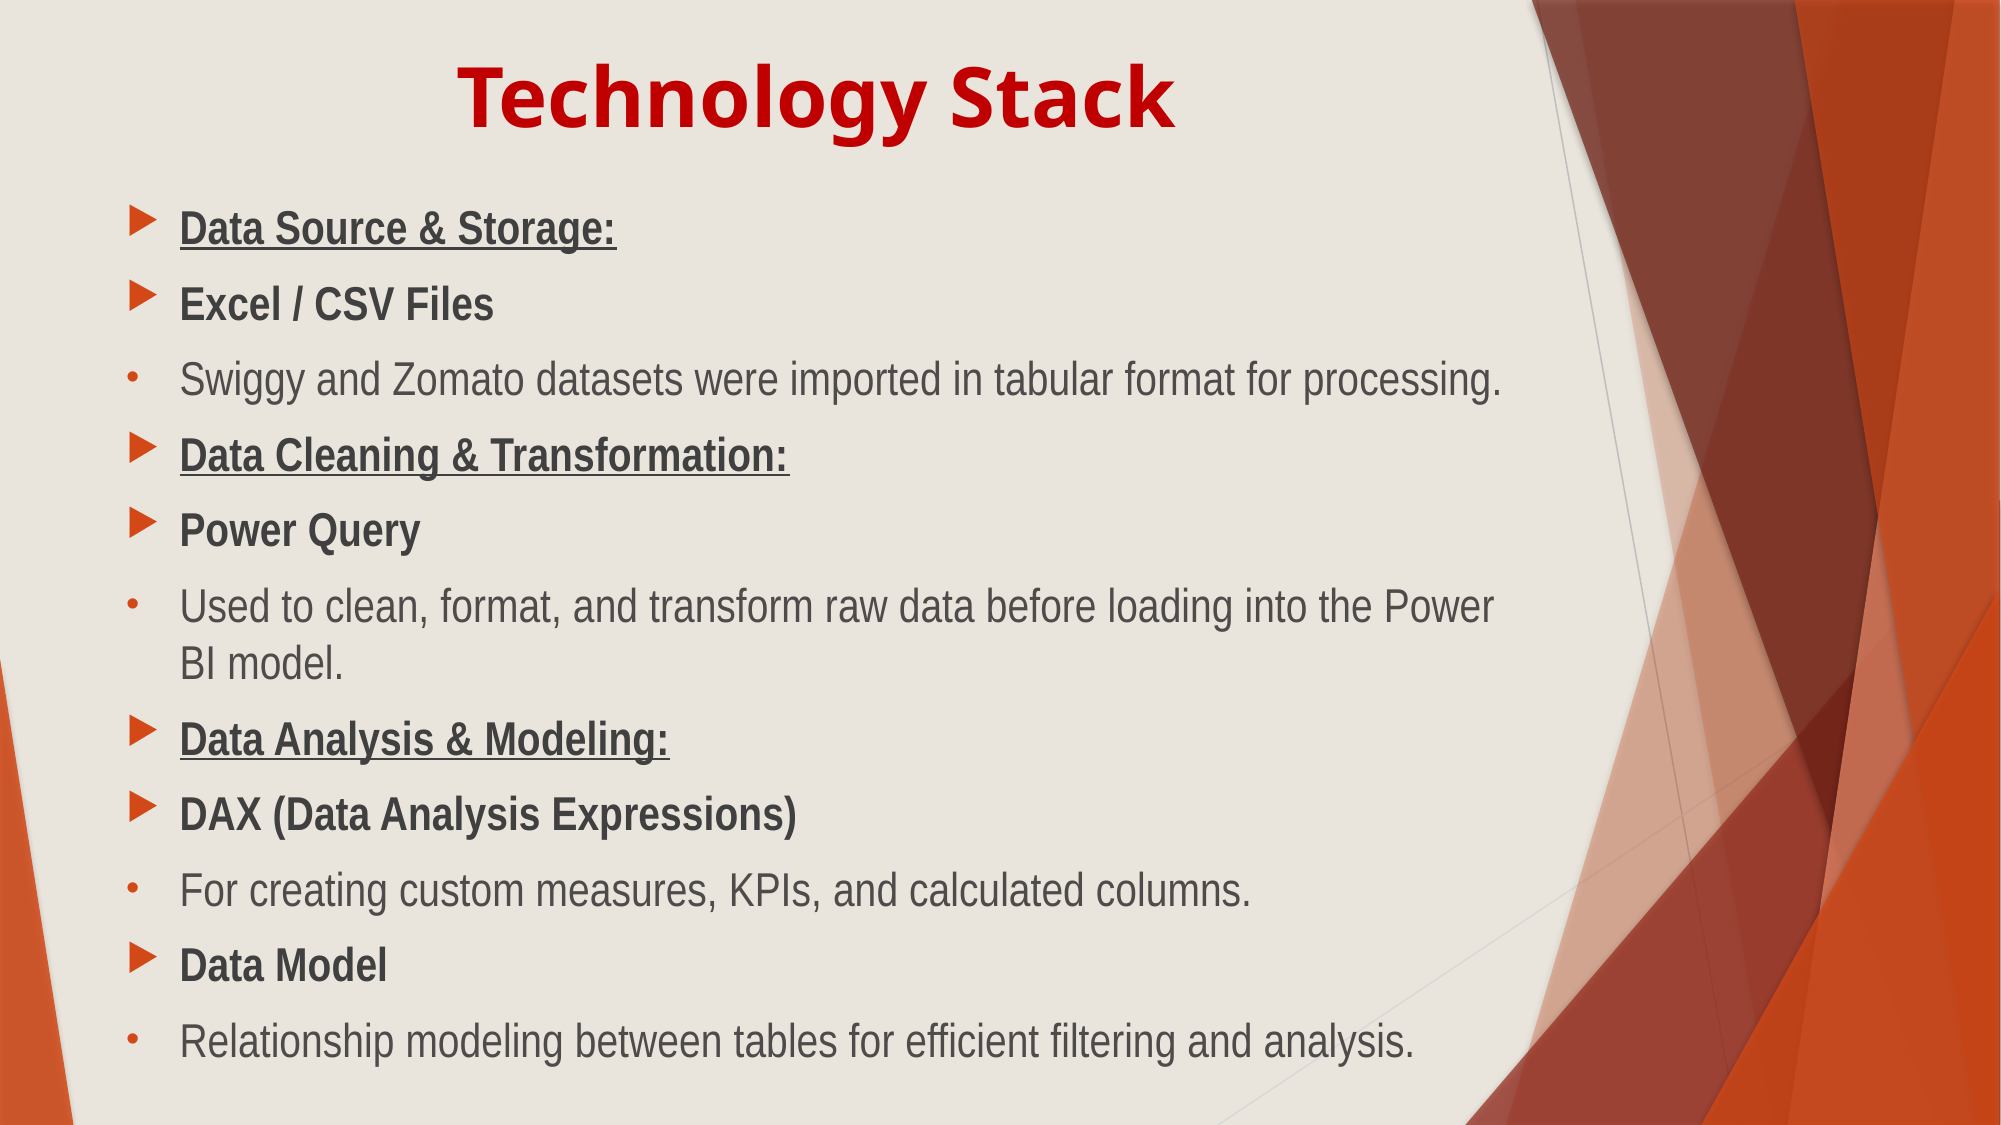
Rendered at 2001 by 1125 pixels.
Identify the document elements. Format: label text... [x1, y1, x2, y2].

title Technology Stack [111, 36, 1522, 153]
list Data Source & Storage: Excel / CSV Files Swiggy and Zomato datasets were imported in tabular format for processing. Data Cleaning & Transformation: Power Query Used to clean, format, and transform raw data before loading into the Power BI model. Data Analysis & Modeling: DAX (Data Analysis Expressions) For creating custom measures, KPIs, and calculated columns. Data Model Relationship modeling between tables for efficient filtering and analysis. [111, 189, 1522, 1089]
